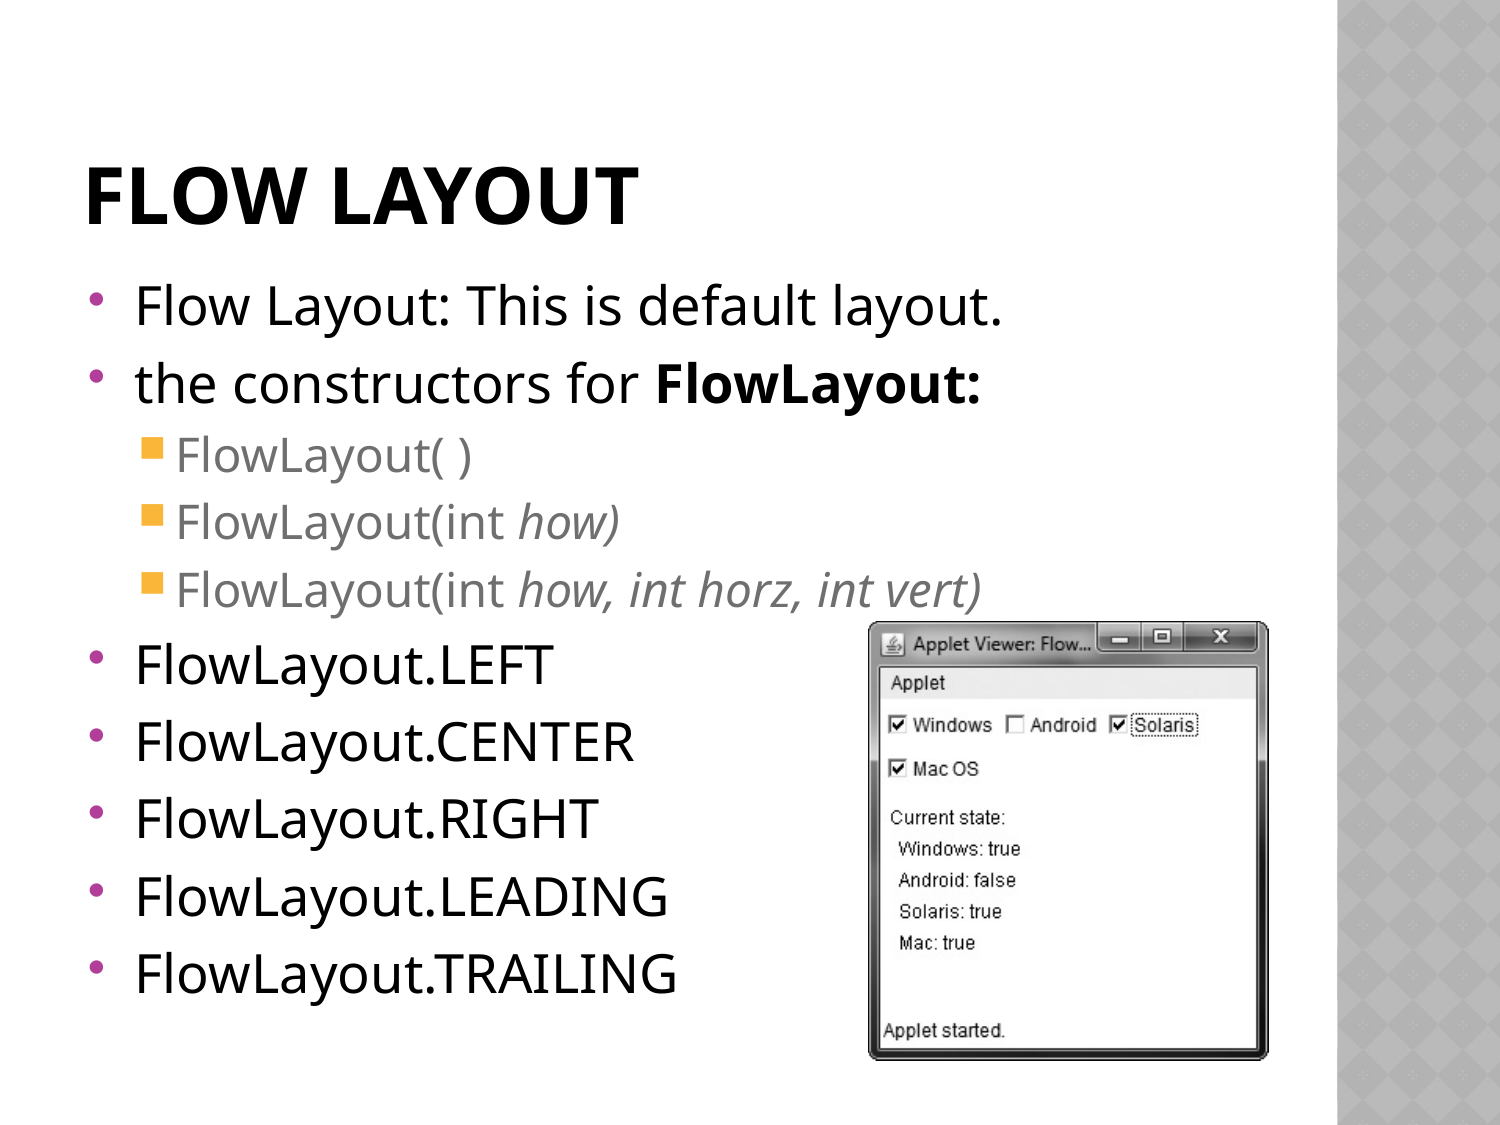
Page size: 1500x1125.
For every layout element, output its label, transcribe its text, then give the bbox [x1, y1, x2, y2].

picture [867, 621, 1269, 1062]
list Flow Layout: This is default layout. the constructors for FlowLayout: FlowLayout( ) FlowLayout(int how) FlowLayout(int how, int horz, int vert) FlowLayout.LEFT FlowLayout.CENTER FlowLayout.RIGHT FlowLayout.LEADING FlowLayout.TRAILING [75, 264, 1263, 1059]
title FLOW LAYOUT [75, 52, 1263, 240]
